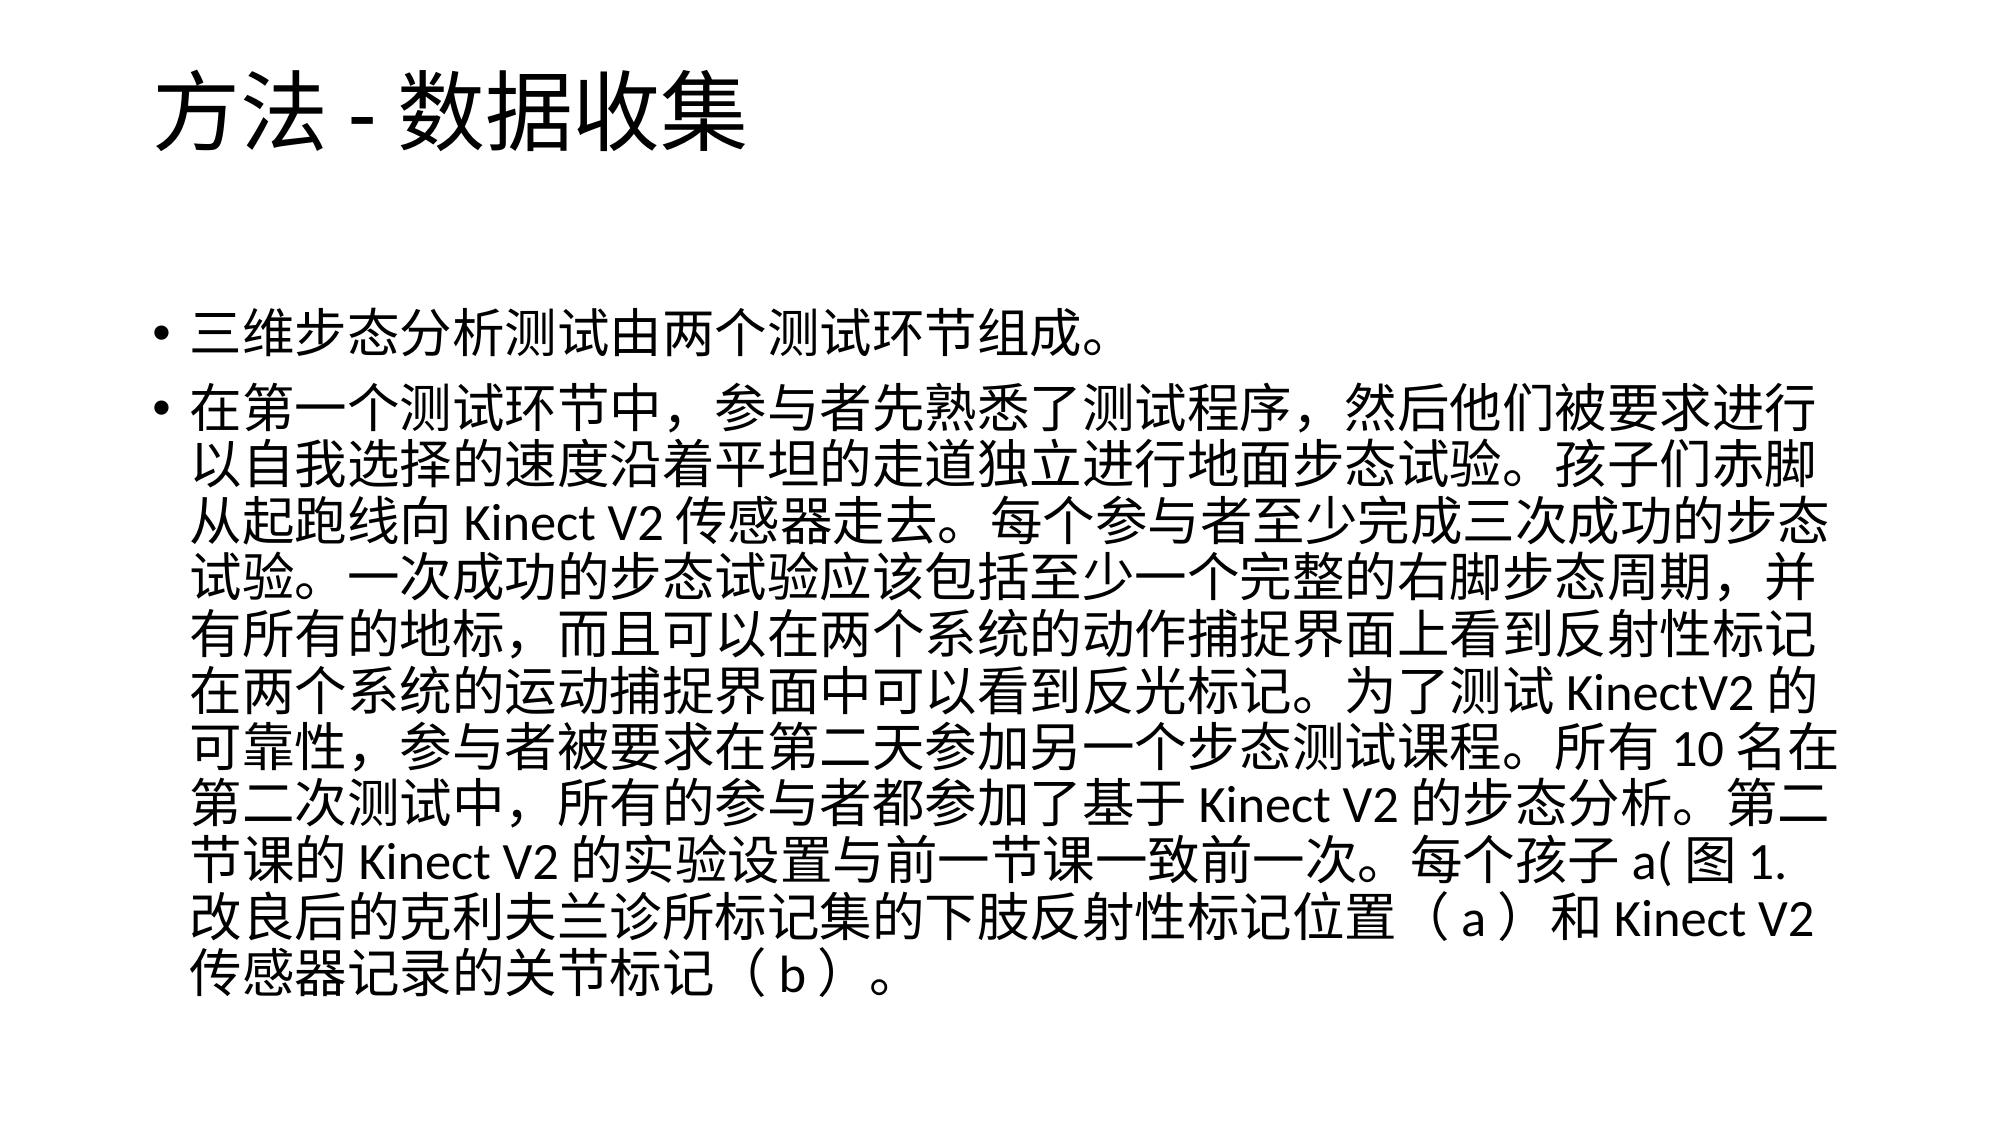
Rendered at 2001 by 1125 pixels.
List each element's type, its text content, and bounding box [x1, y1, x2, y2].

list 三维步态分析测试由两个测试环节组成。 在第一个测试环节中，参与者先熟悉了测试程序，然后他们被要求进行以自我选择的速度沿着平坦的走道独立进行地面步态试验。孩子们赤脚从起跑线向Kinect V2传感器走去。每个参与者至少完成三次成功的步态试验。一次成功的步态试验应该包括至少一个完整的右脚步态周期，并有所有的地标，而且可以在两个系统的动作捕捉界面上看到反射性标记在两个系统的运动捕捉界面中可以看到反光标记。为了测试KinectV2的可靠性，参与者被要求在第二天参加另一个步态测试课程。所有10名在第二次测试中，所有的参与者都参加了基于Kinect V2的步态分析。第二节课的Kinect V2的实验设置与前一节课一致前一次。每个孩子a(图1. 改良后的克利夫兰诊所标记集的下肢反射性标记位置（a）和Kinect V2传感器记录的关节标记（b）。 [137, 299, 1863, 1014]
title 方法-数据收集 [137, 59, 1863, 278]
